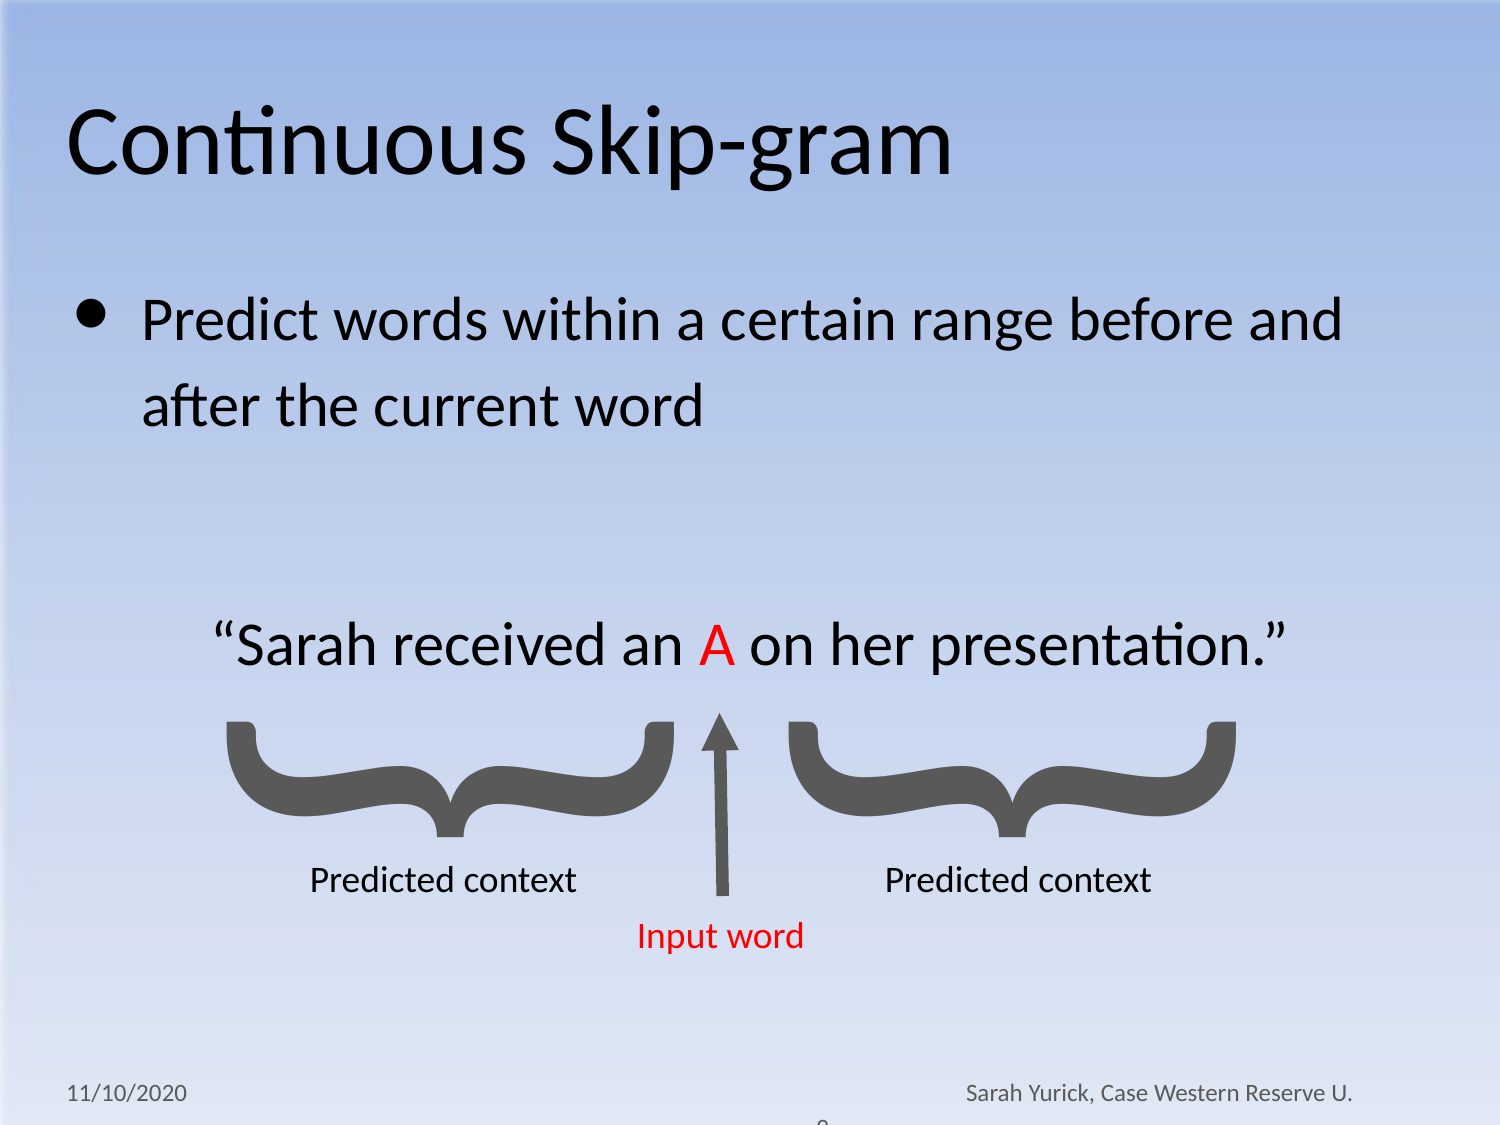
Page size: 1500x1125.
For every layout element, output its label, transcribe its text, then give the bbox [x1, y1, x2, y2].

text_box Predicted context [257, 840, 630, 966]
text_box { [729, 729, 1352, 872]
text_box Input word [534, 896, 908, 1022]
subtitle 11/10/2020 Sarah Yurick, Case Western Reserve U. 9 [51, 1057, 1449, 1120]
text_box { [67, 729, 630, 872]
title Continuous Skip-gram [51, 59, 1449, 186]
text_box { [630, 729, 714, 872]
text_box Predicted context [831, 840, 1205, 966]
list Predict words within a certain range before and after the current word “Sarah received an A on her presentation.” [51, 252, 1449, 1000]
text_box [719, 712, 723, 897]
picture [0, 0, 1500, 1125]
